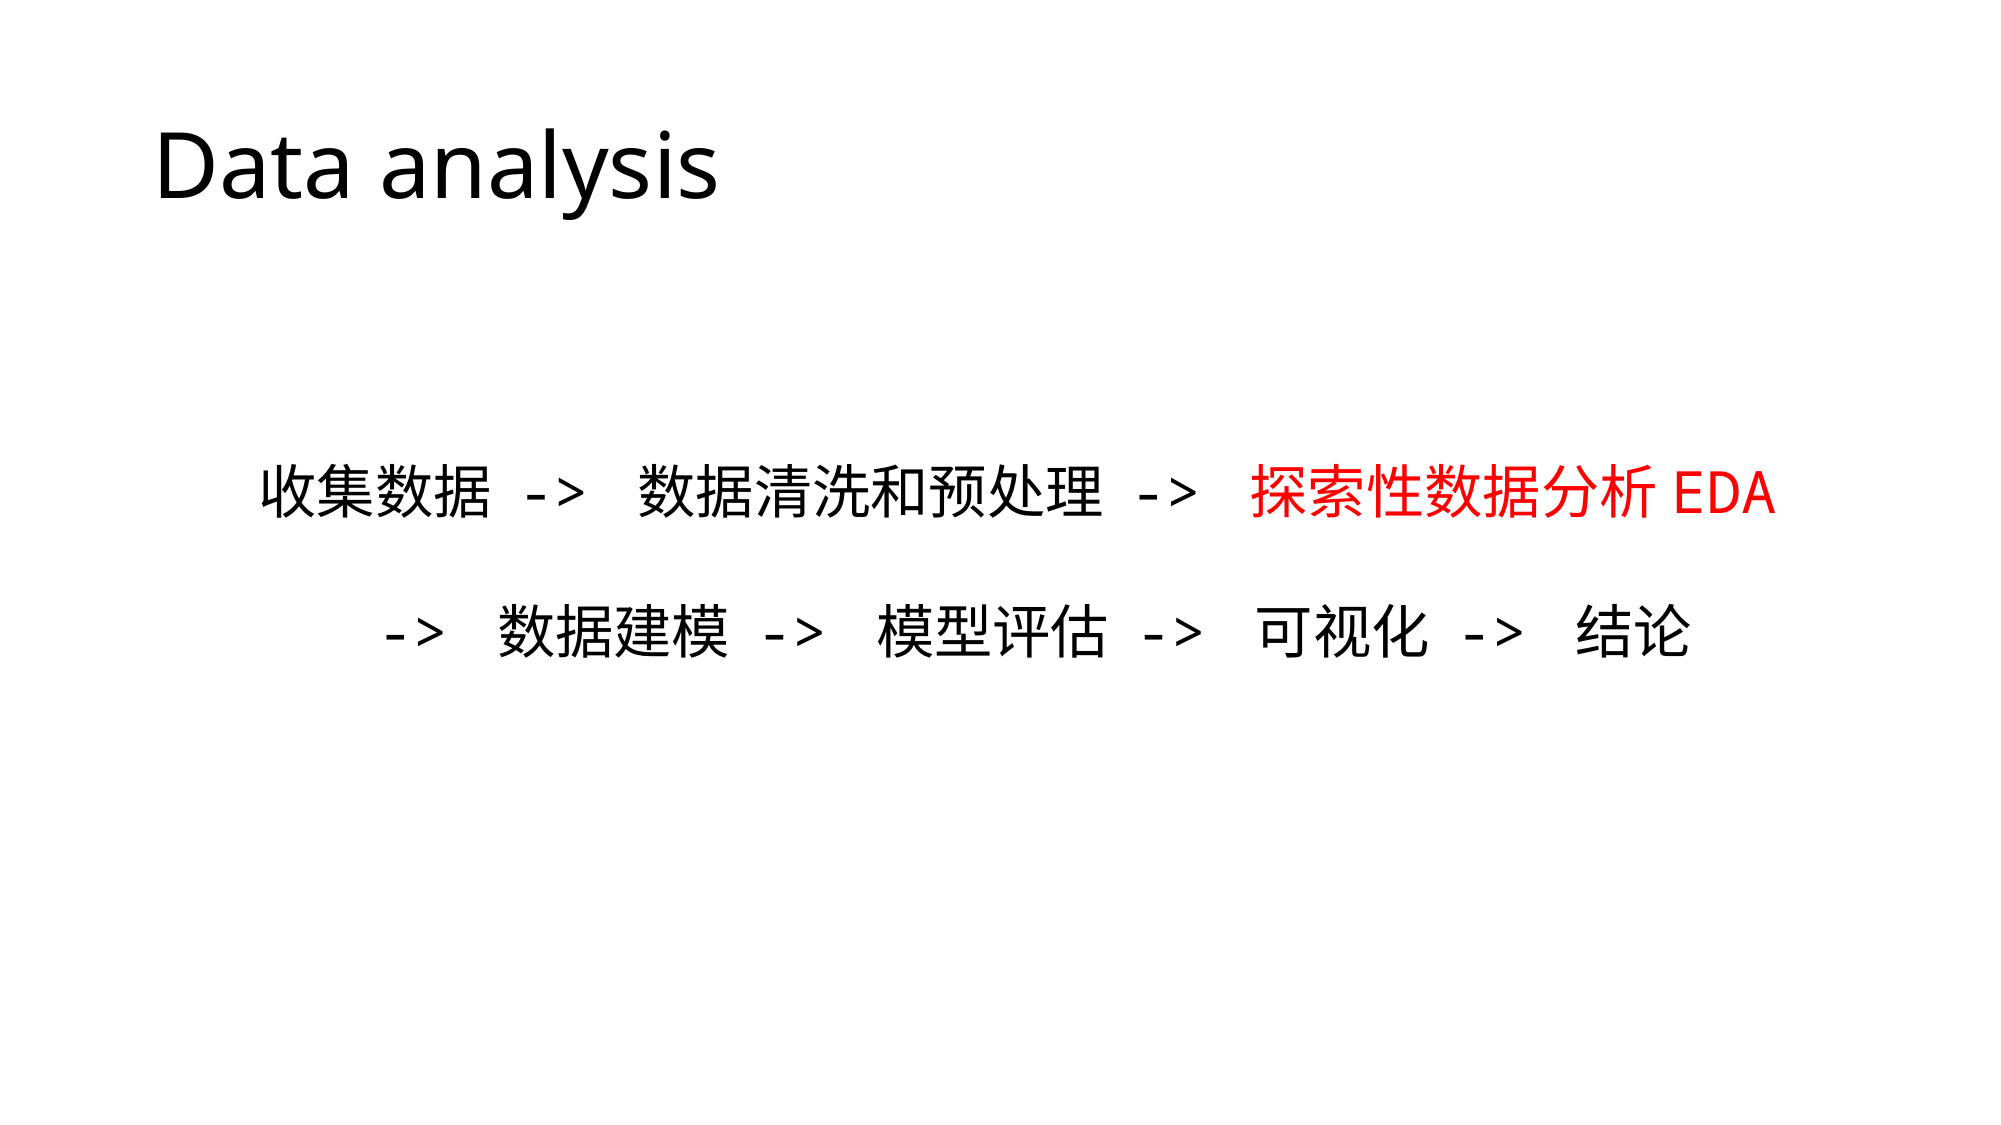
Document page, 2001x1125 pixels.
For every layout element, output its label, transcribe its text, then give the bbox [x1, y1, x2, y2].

title Data analysis [137, 59, 1863, 278]
text_box 收集数据 -> 数据清洗和预处理 -> 探索性数据分析EDA -> 数据建模 -> 模型评估 -> 可视化 -> 结论 [137, 377, 1933, 812]
